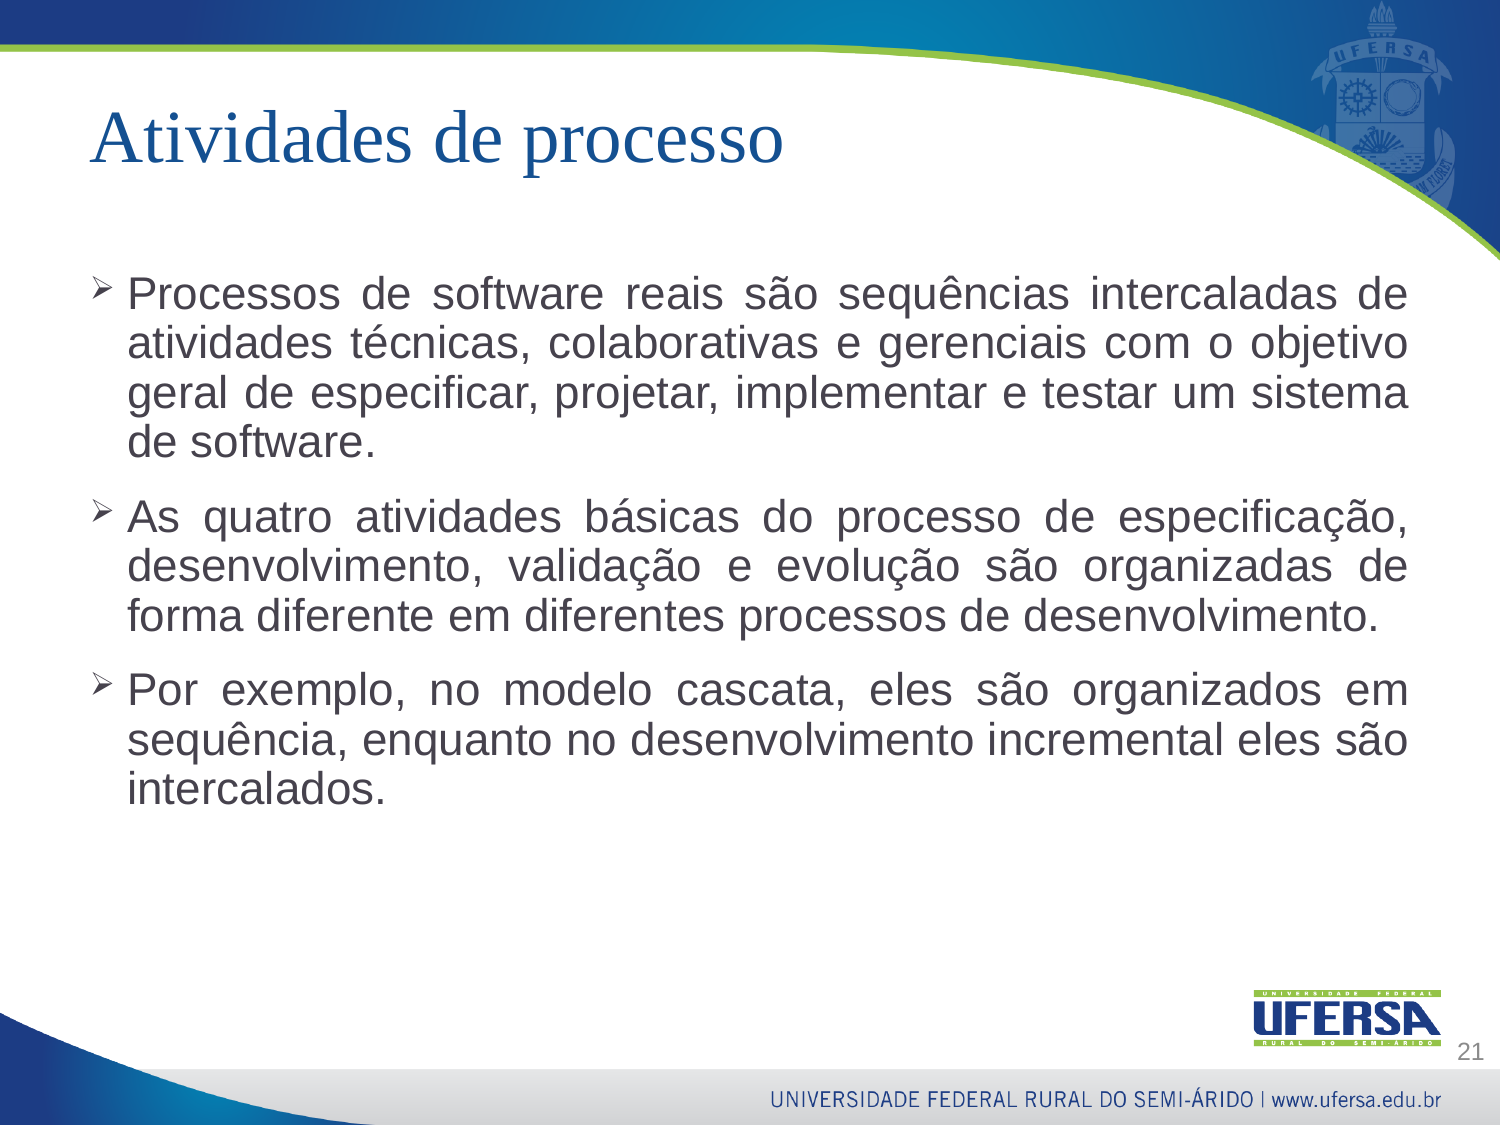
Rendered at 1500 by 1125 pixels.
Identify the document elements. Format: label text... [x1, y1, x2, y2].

list Processos de software reais são sequências intercaladas de atividades técnicas, colaborativas e gerenciais com o objetivo geral de especificar, projetar, implementar e testar um sistema de software. As quatro atividades básicas do processo de especificação, desenvolvimento, validação e evolução são organizadas de forma diferente em diferentes processos de desenvolvimento. Por exemplo, no modelo cascata, eles são organizados em sequência, enquanto no desenvolvimento incremental eles são intercalados. [75, 262, 1425, 1005]
picture [0, 0, 1500, 1125]
slide_number 21 [1162, 1020, 1500, 1081]
title Atividades de processo [75, 44, 1425, 233]
